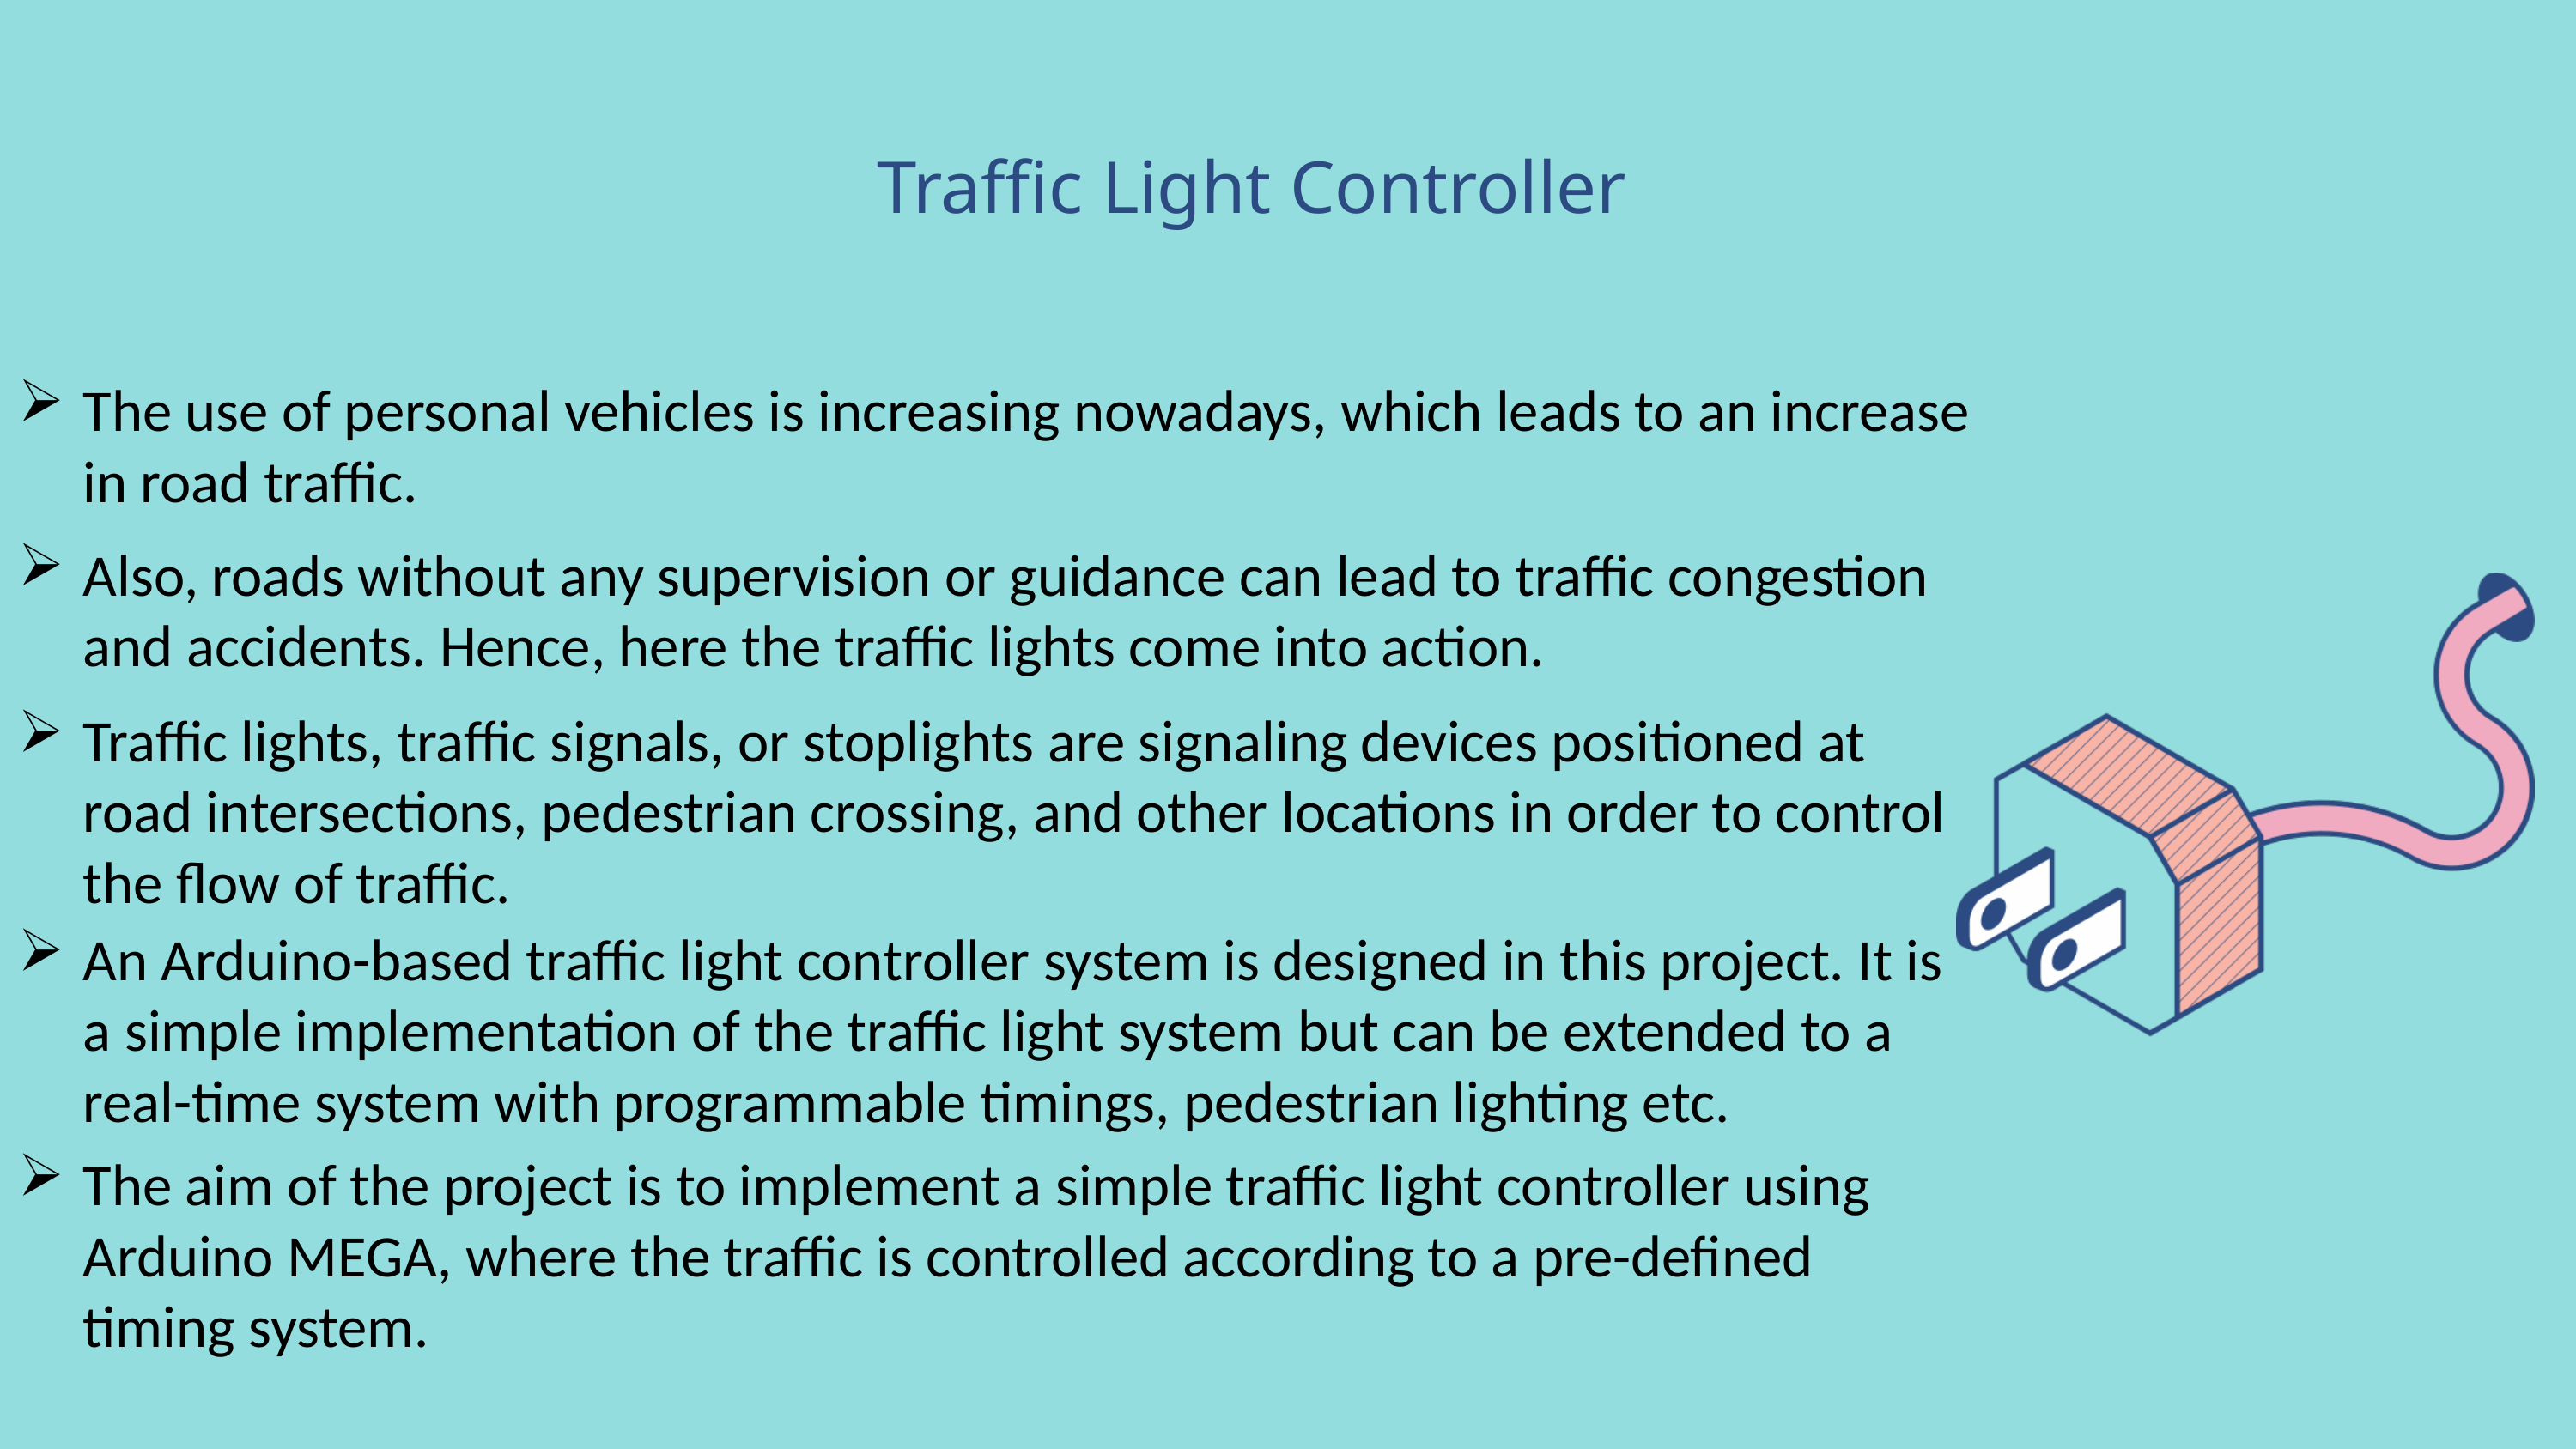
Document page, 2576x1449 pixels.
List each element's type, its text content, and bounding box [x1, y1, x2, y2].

text_box The aim of the project is to implement a simple traffic light controller using Arduino MEGA, where the traffic is controlled according to a pre-defined timing system. [18, 1147, 1975, 1360]
text_box The use of personal vehicles is increasing nowadays, which leads to an increase in road traffic. [18, 372, 1975, 514]
text_box Traffic lights, traffic signals, or stoplights are signaling devices positioned at road intersections, pedestrian crossing, and other locations in order to control the flow of traffic. [18, 702, 1952, 916]
text_box Traffic Light Controller [600, 142, 1922, 228]
picture [1956, 573, 2535, 1037]
text_box Also, roads without any supervision or guidance can lead to traffic congestion and accidents. Hence, here the traffic lights come into action. [18, 537, 1975, 679]
text_box An Arduino-based traffic light controller system is designed in this project. It is a simple implementation of the traffic light system but can be extended to a real-time system with programmable timings, pedestrian lighting etc. [18, 921, 1975, 1135]
